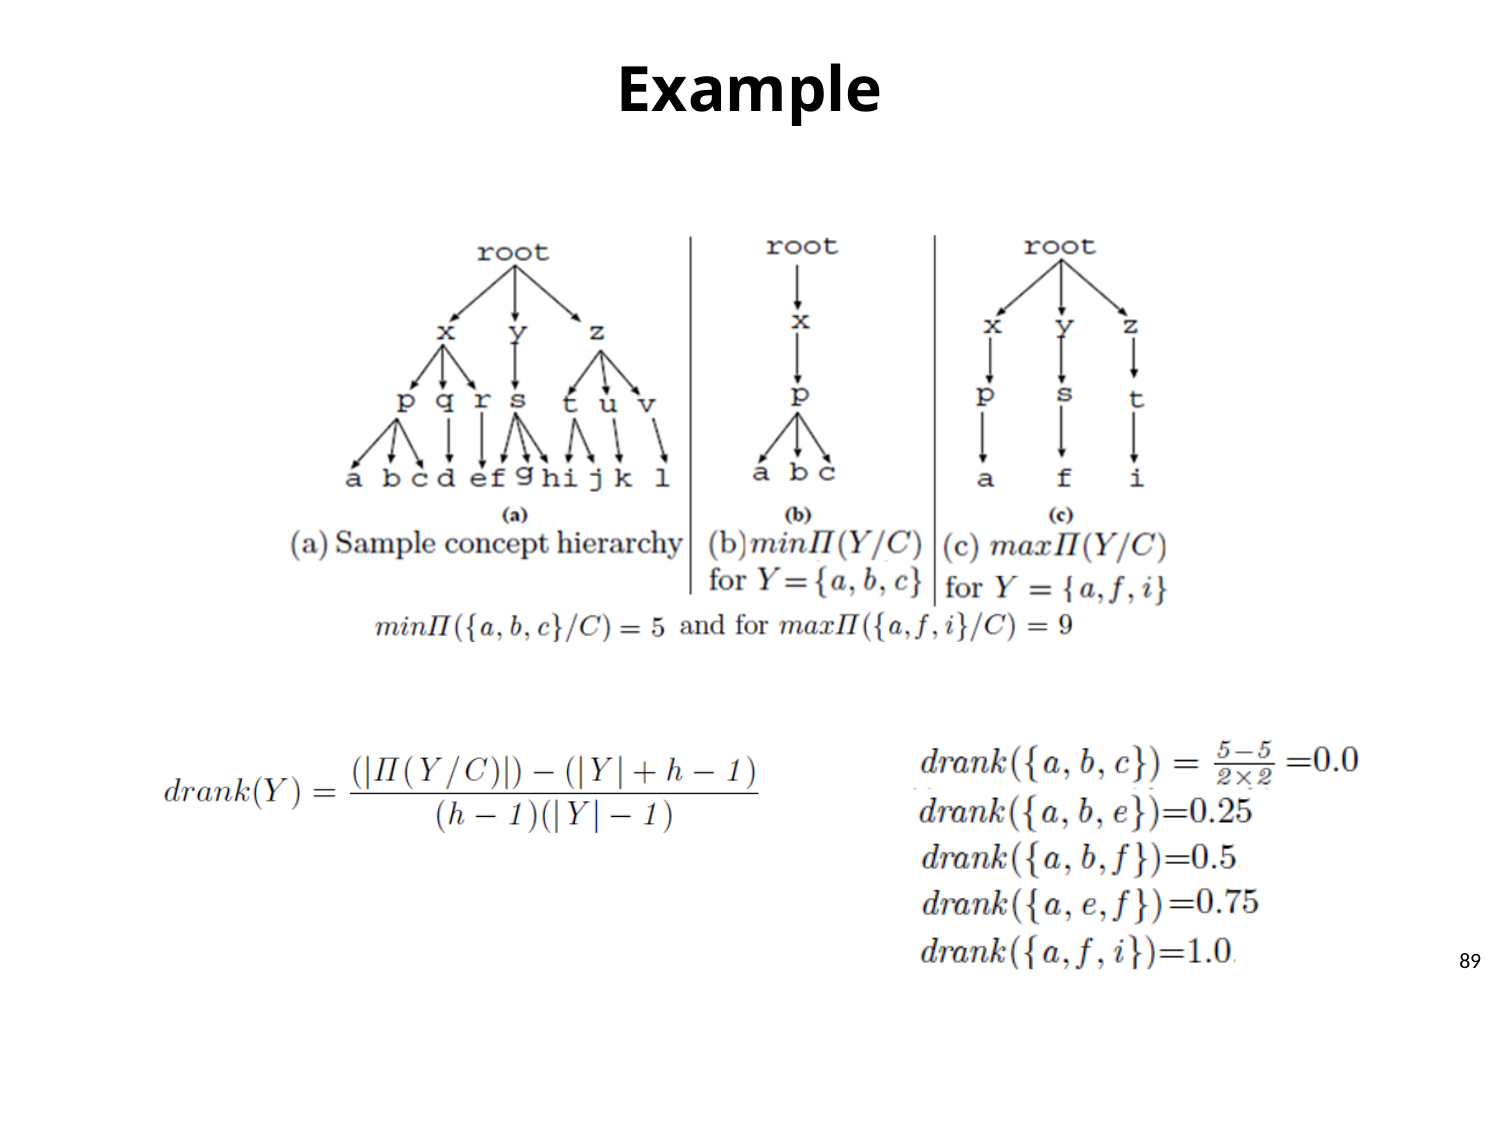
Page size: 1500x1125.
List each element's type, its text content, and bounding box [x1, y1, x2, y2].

picture [155, 748, 769, 833]
picture [901, 737, 1371, 981]
picture [276, 222, 1184, 649]
text_box Example [384, 15, 1116, 166]
slide_number 89 [1158, 937, 1497, 983]
